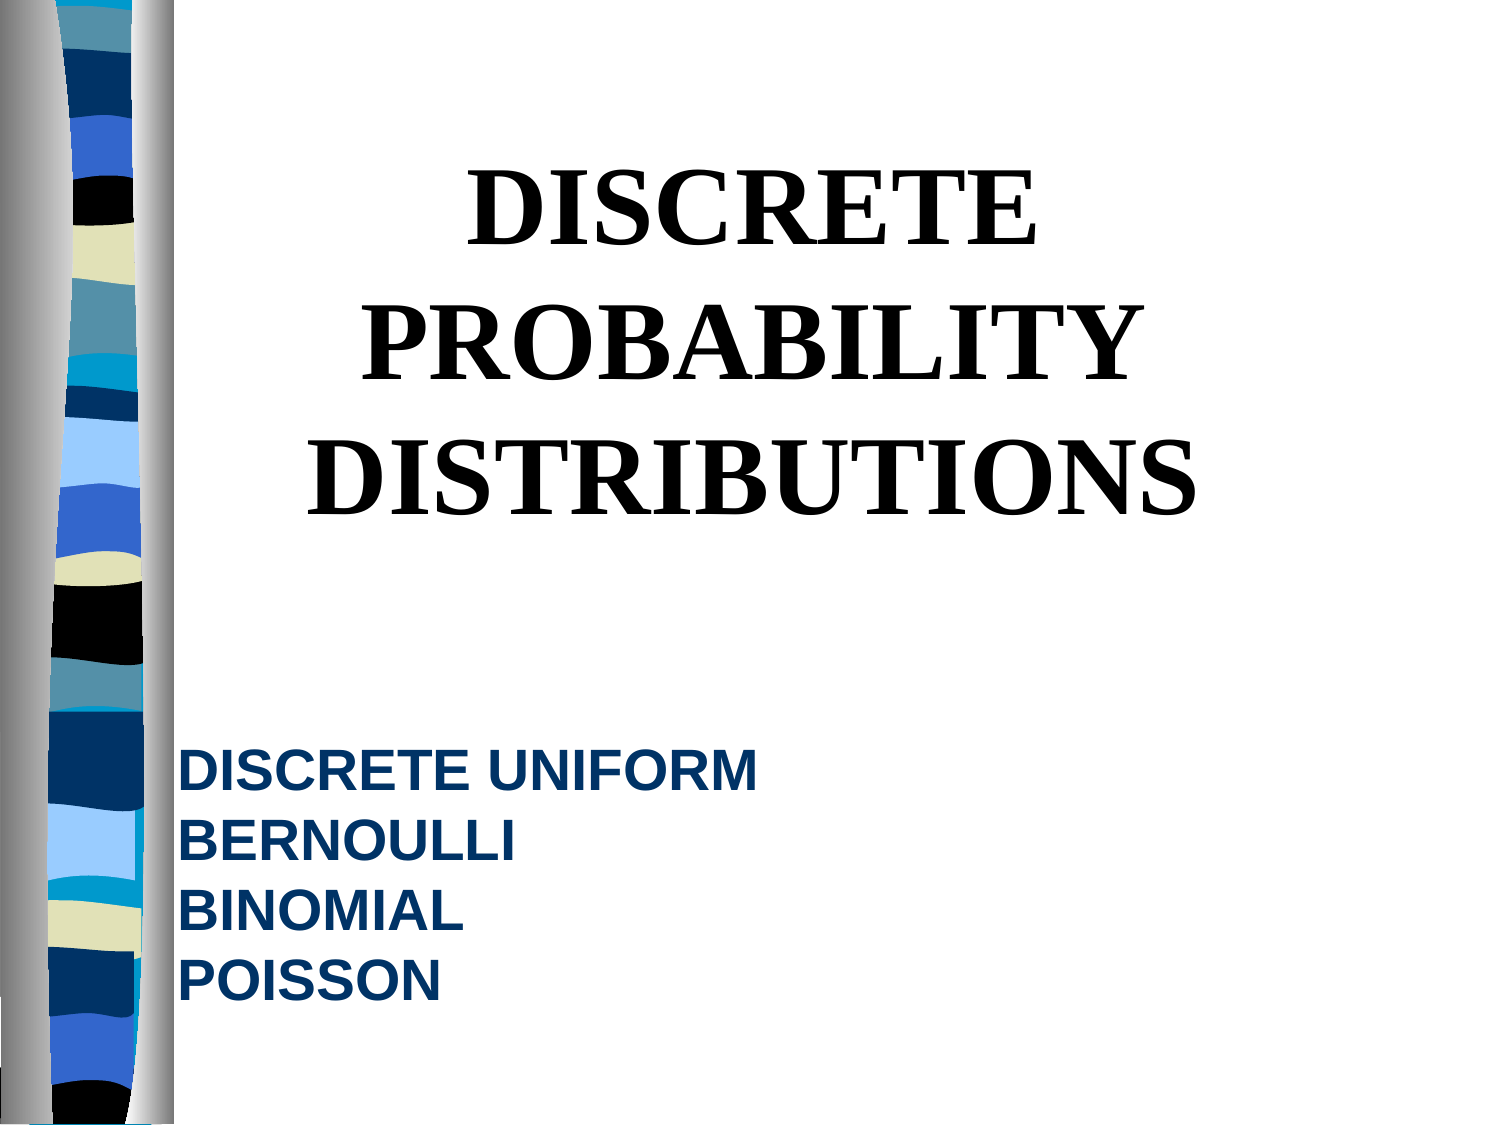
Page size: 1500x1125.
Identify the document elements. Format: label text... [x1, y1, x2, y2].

text_box Discrete Probability distributions [292, 124, 1216, 545]
title Discrete Uniform Bernoulli Binomial Poisson [162, 725, 1438, 949]
